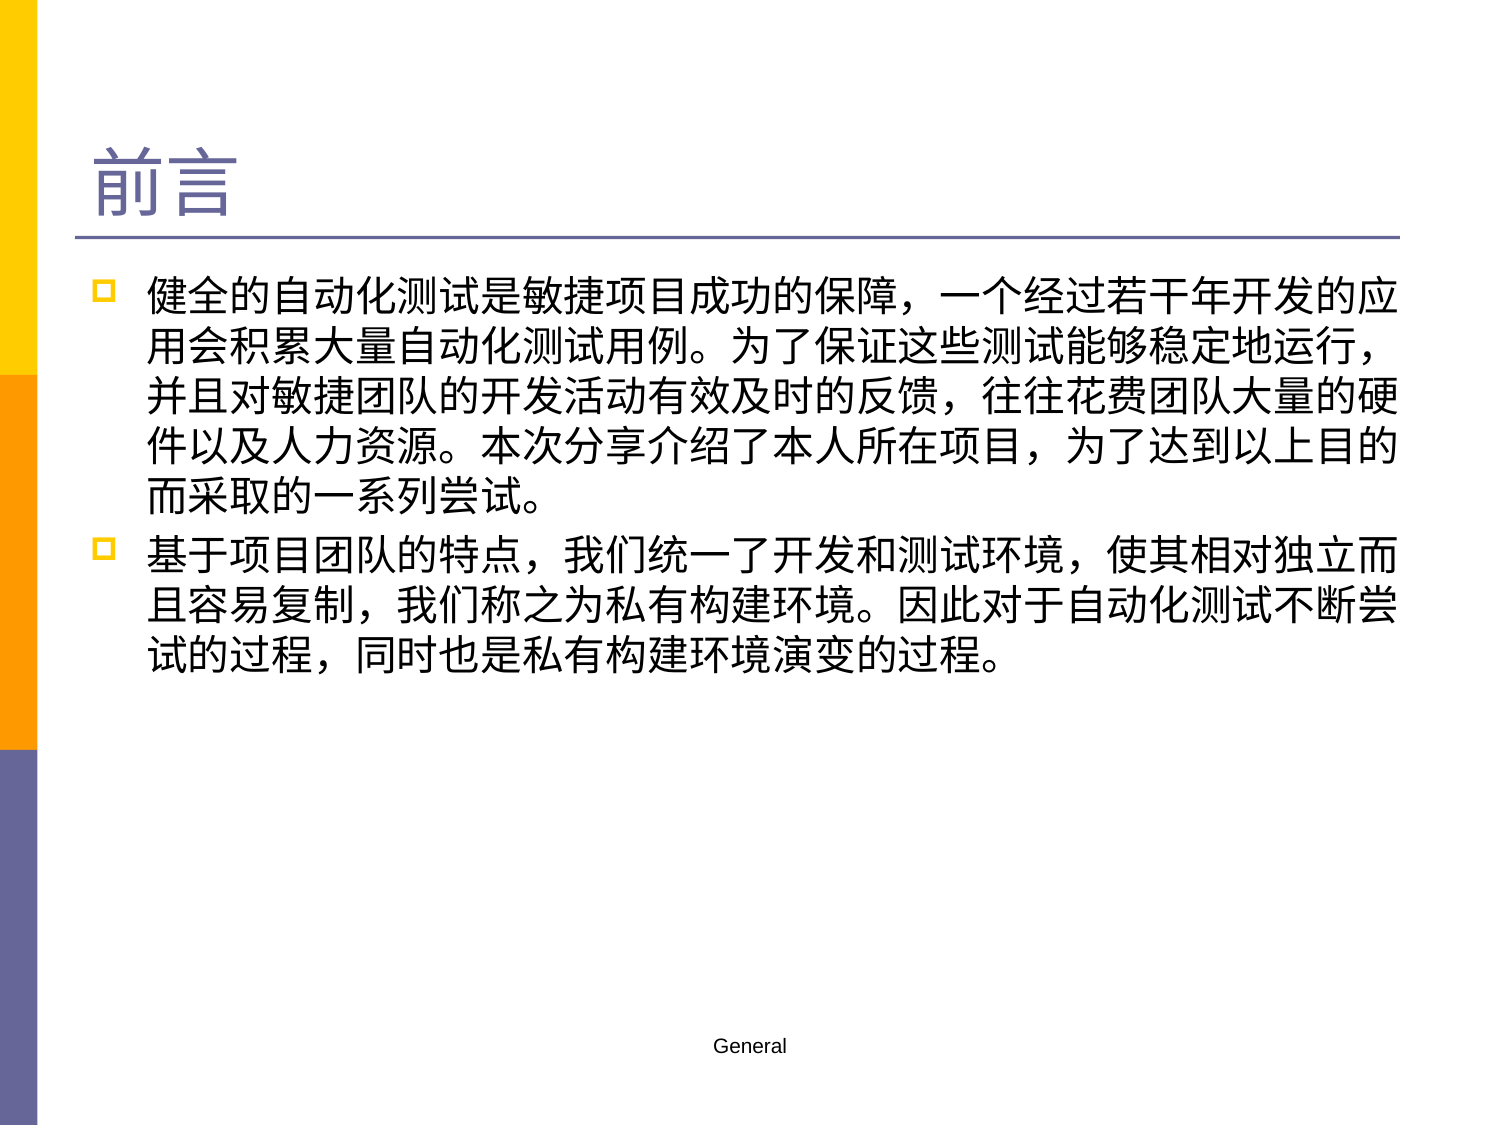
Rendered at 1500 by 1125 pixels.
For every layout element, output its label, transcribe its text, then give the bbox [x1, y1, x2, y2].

footer General [512, 1025, 988, 1100]
title 前言 [75, 45, 1425, 233]
list 健全的自动化测试是敏捷项目成功的保障，一个经过若干年开发的应用会积累大量自动化测试用例。为了保证这些测试能够稳定地运行，并且对敏捷团队的开发活动有效及时的反馈，往往花费团队大量的硬件以及人力资源。本次分享介绍了本人所在项目，为了达到以上目的而采取的一系列尝试。 基于项目团队的特点，我们统一了开发和测试环境，使其相对独立而且容易复制，我们称之为私有构建环境。因此对于自动化测试不断尝试的过程，同时也是私有构建环境演变的过程。 [75, 262, 1425, 1006]
